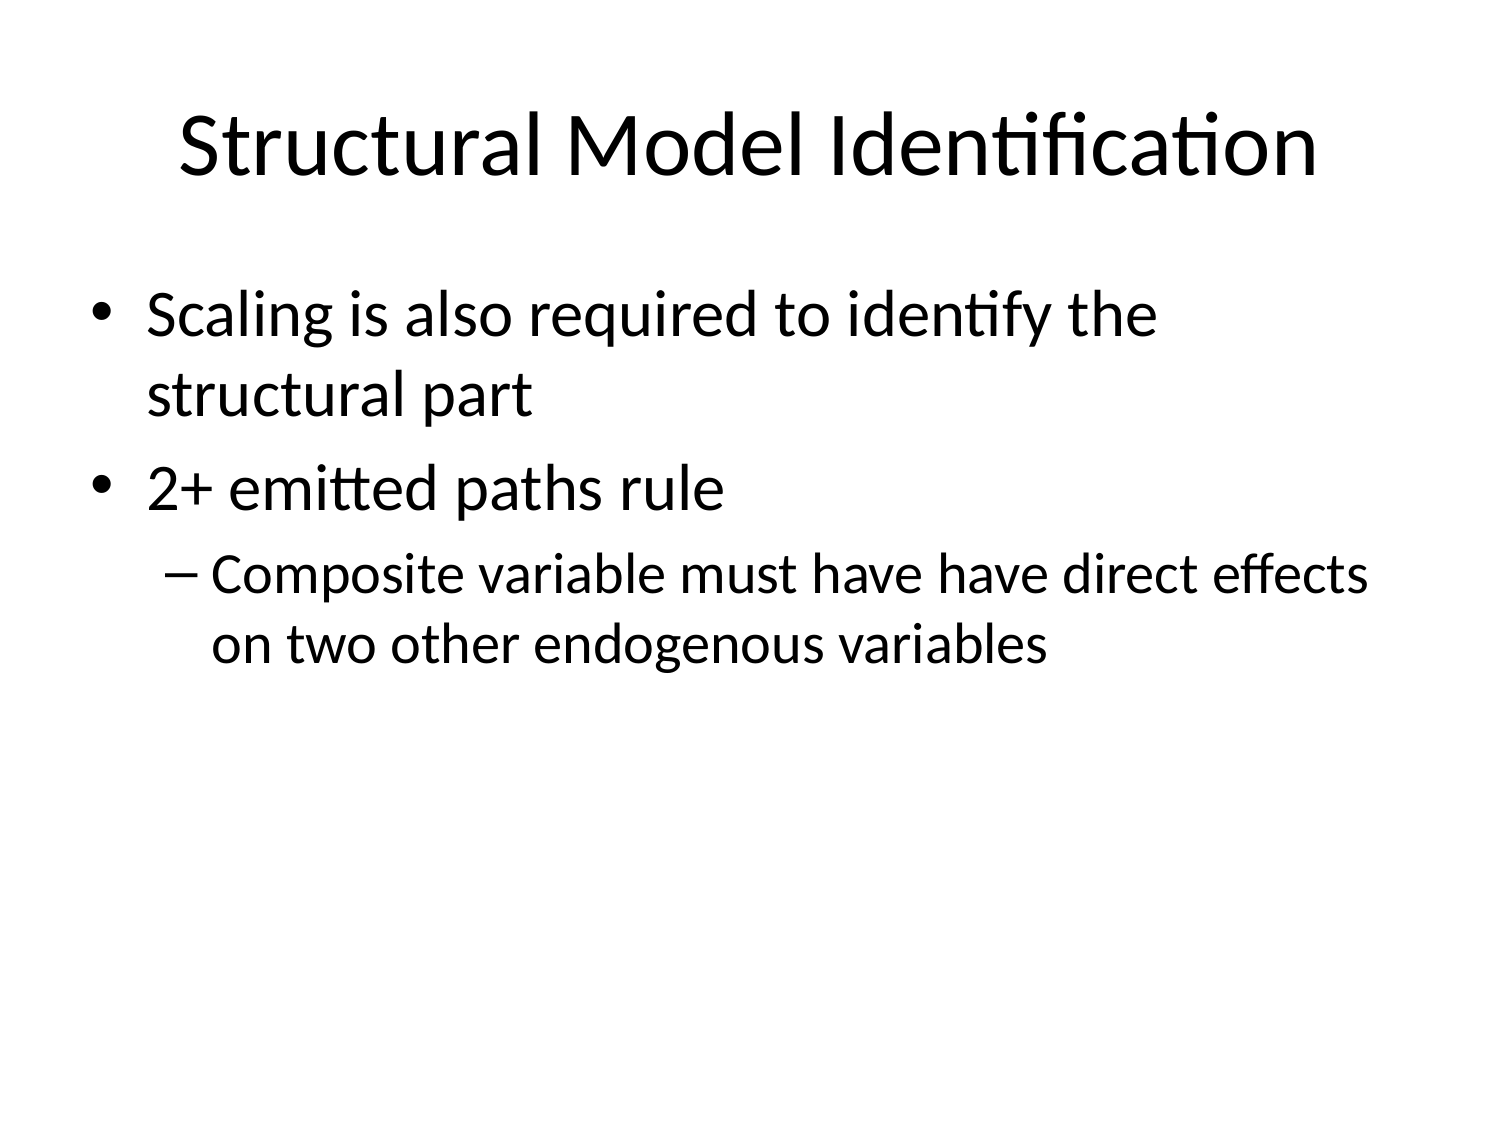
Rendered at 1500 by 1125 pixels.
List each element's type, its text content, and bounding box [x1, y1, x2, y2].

list Scaling is also required to identify the structural part 2+ emitted paths rule Composite variable must have have direct effects on two other endogenous variables [75, 262, 1425, 1005]
title Structural Model Identification [75, 45, 1425, 233]
